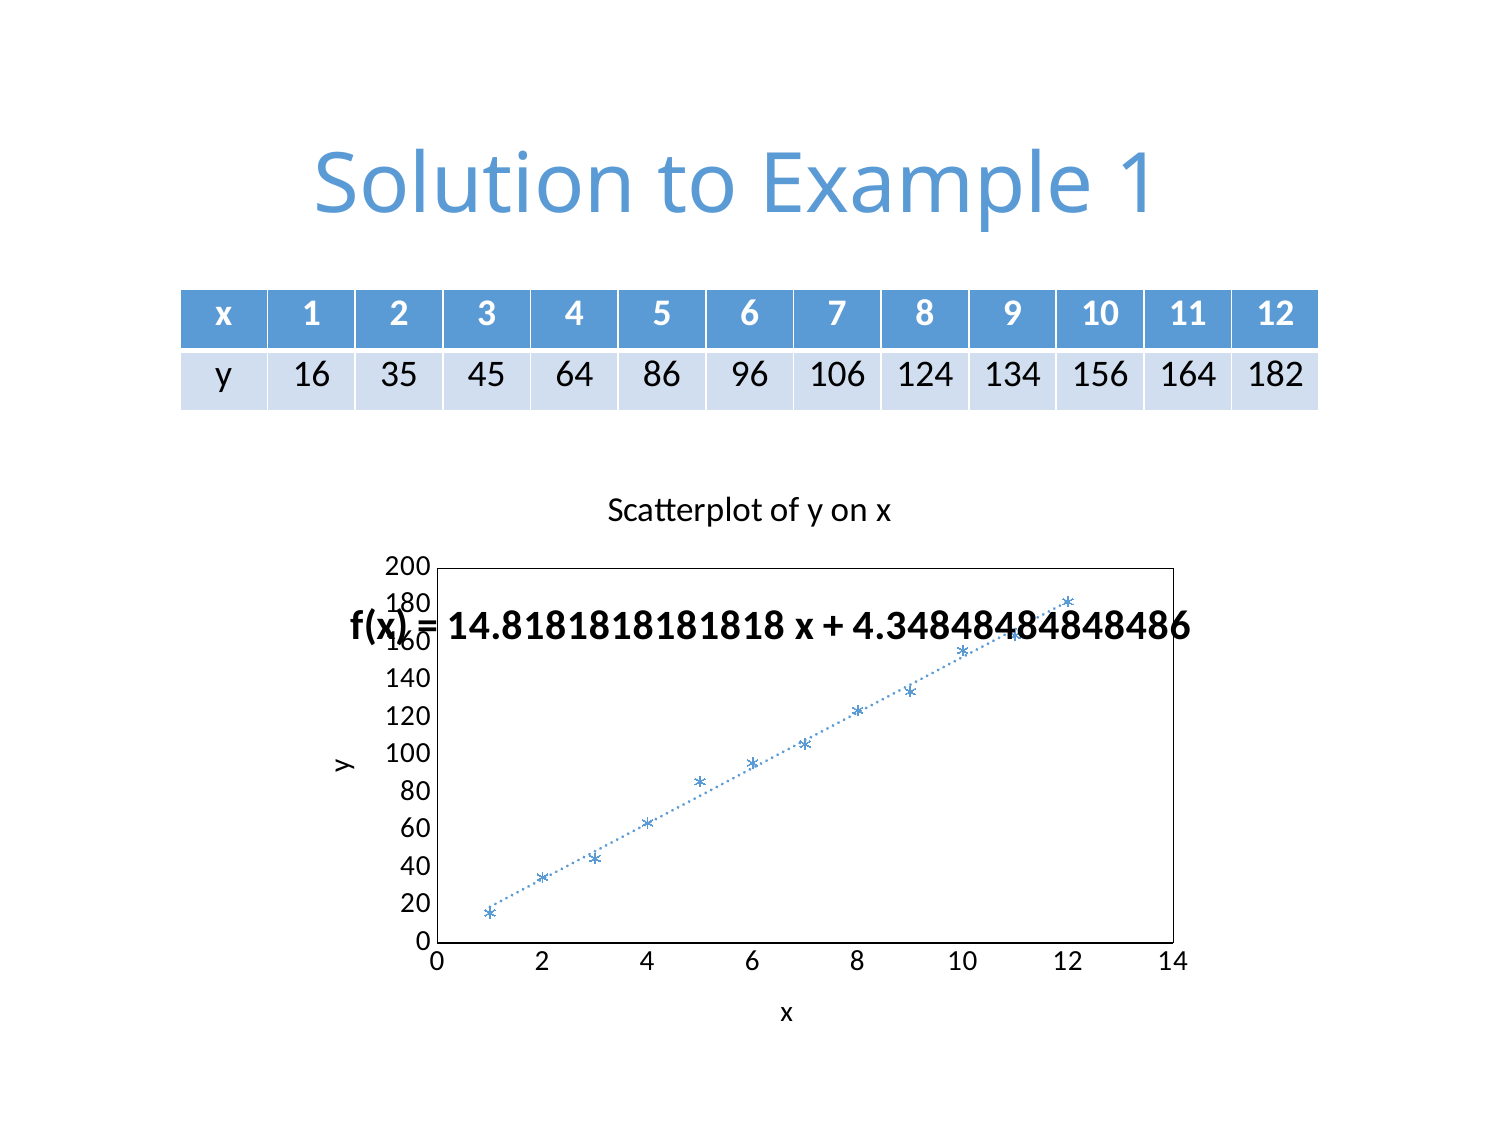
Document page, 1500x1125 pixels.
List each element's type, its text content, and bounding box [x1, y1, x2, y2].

table_header 10 [1057, 290, 1143, 348]
table_cell 182 [1232, 353, 1318, 410]
table_cell 16 [268, 353, 354, 410]
table_cell 64 [531, 353, 617, 410]
table_cell 106 [794, 353, 880, 410]
table_header 9 [970, 290, 1055, 348]
table_header 8 [882, 290, 968, 348]
chart [291, 463, 1208, 1063]
table_cell 124 [882, 353, 968, 410]
table_cell 156 [1057, 353, 1143, 410]
table_header 7 [794, 290, 880, 348]
table_header 12 [1232, 290, 1318, 348]
table_header 2 [356, 290, 442, 348]
table_header 4 [531, 290, 617, 348]
table_cell 164 [1145, 353, 1231, 410]
table_cell 134 [970, 353, 1055, 410]
table_cell y [181, 353, 267, 410]
table_header 1 [268, 290, 354, 348]
table_cell 96 [707, 353, 793, 410]
table_cell 35 [356, 353, 442, 410]
table_header 3 [444, 290, 530, 348]
title Solution to Example 1 [90, 17, 1410, 237]
table_cell 45 [444, 353, 530, 410]
table_header 6 [707, 290, 793, 348]
table_header x [181, 290, 267, 348]
table_cell 86 [619, 353, 705, 410]
table_header 5 [619, 290, 705, 348]
table_header 11 [1145, 290, 1231, 348]
